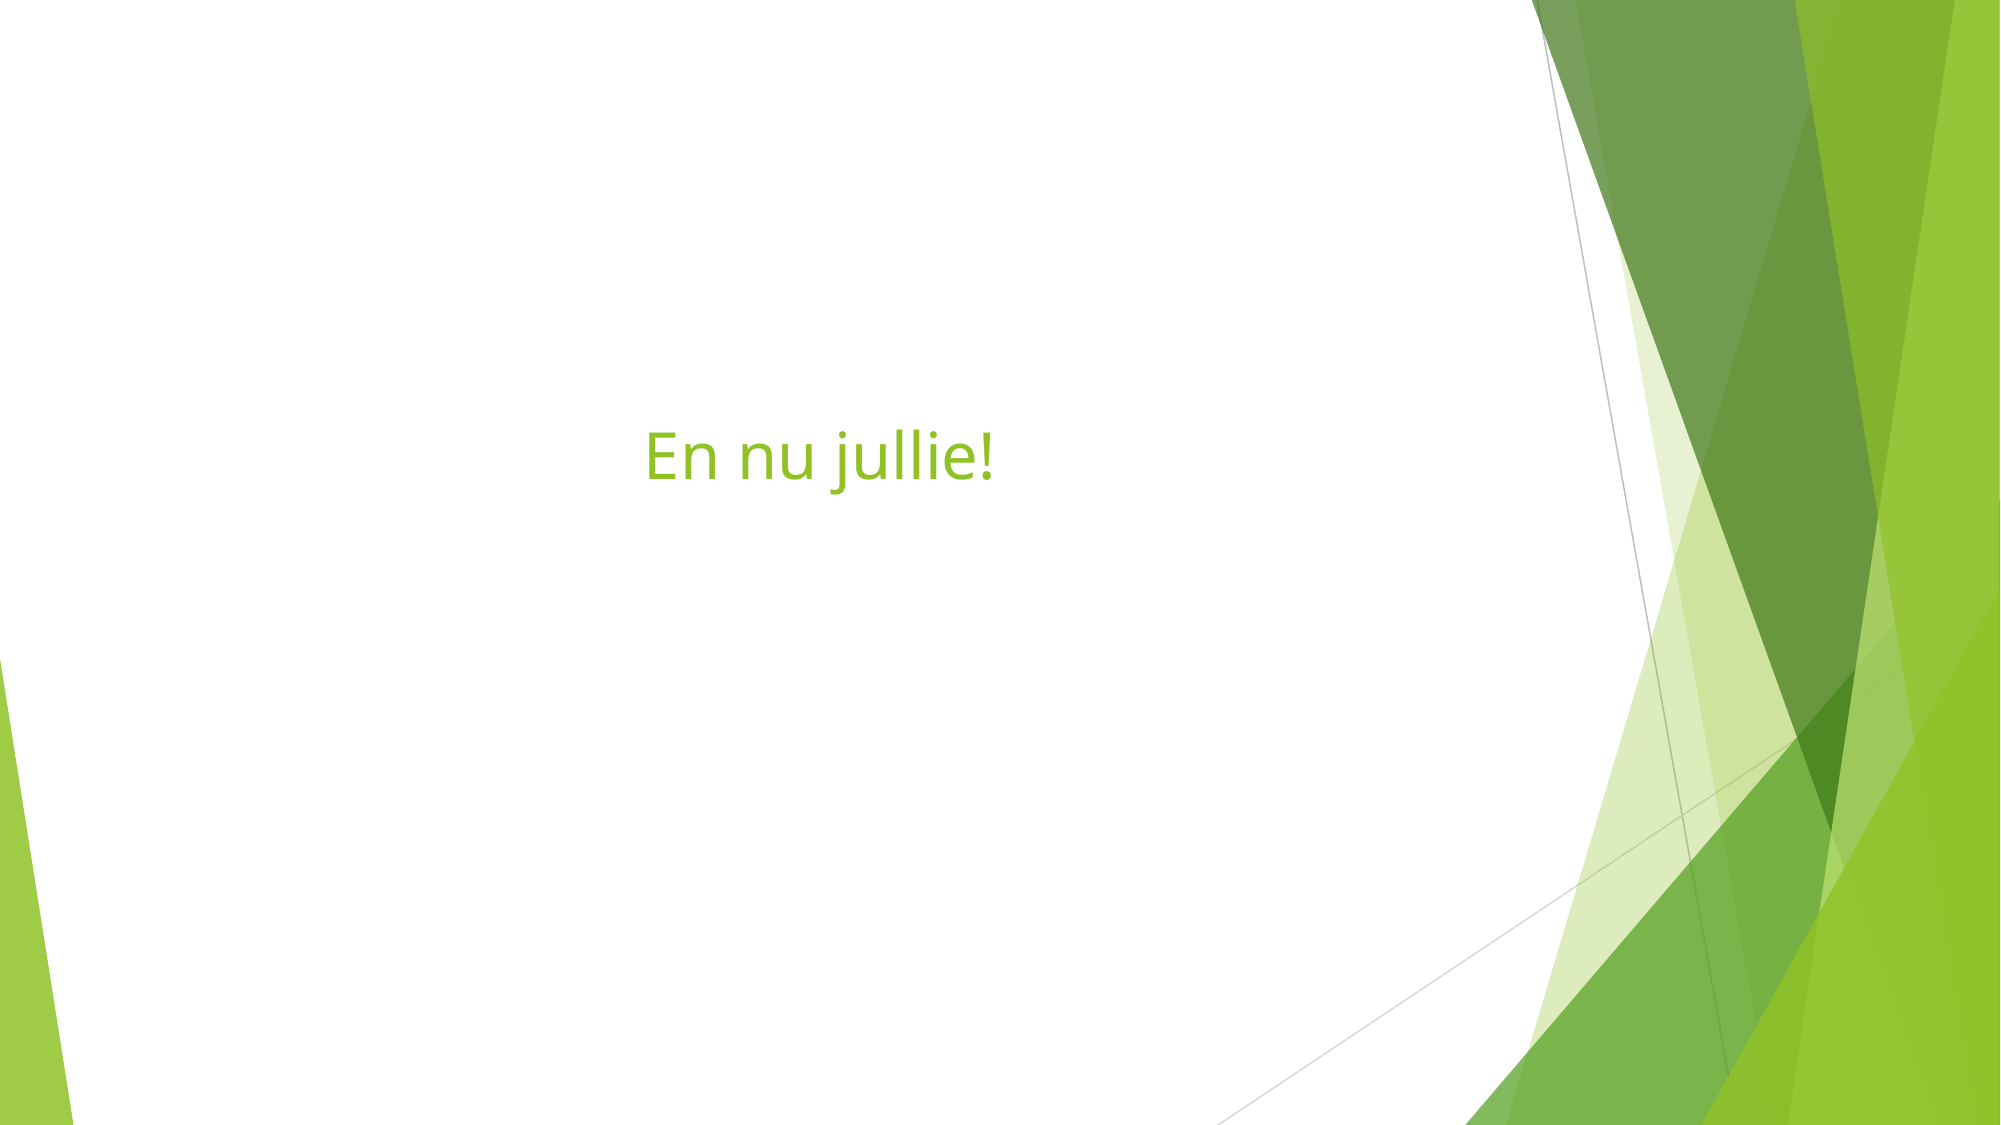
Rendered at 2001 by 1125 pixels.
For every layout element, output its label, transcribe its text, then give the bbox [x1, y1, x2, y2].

title En nu jullie! [115, 406, 1526, 735]
